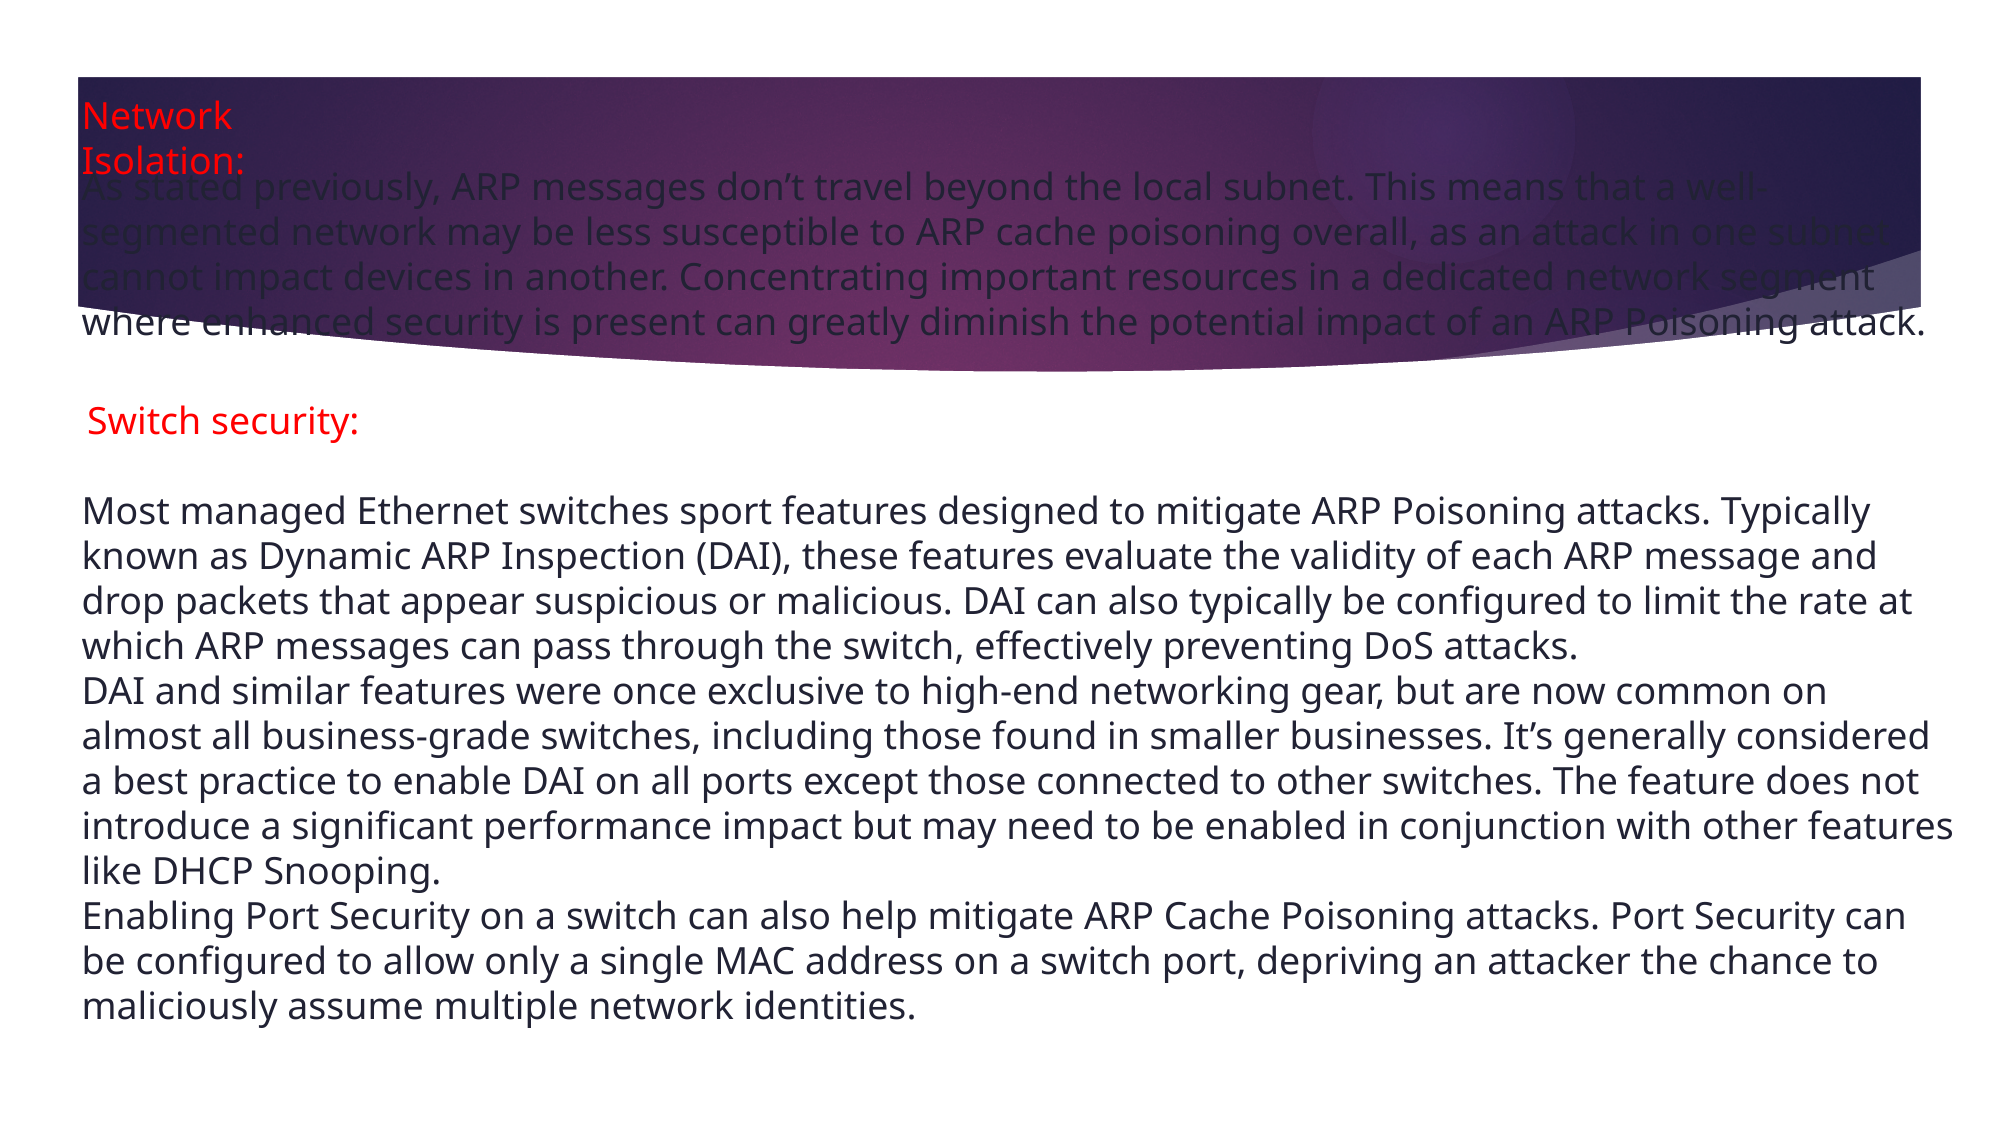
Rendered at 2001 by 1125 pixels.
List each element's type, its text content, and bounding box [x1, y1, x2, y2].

text_box Network Isolation: [66, 84, 387, 190]
text_box As stated previously, ARP messages don’t travel beyond the local subnet. This means that a well-segmented network may be less susceptible to ARP cache poisoning overall, as an attack in one subnet cannot impact devices in another. Concentrating important resources in a dedicated network segment where enhanced security is present can greatly diminish the potential impact of an ARP Poisoning attack. [66, 155, 1972, 350]
text_box Most managed Ethernet switches sport features designed to mitigate ARP Poisoning attacks. Typically known as Dynamic ARP Inspection (DAI), these features evaluate the validity of each ARP message and drop packets that appear suspicious or malicious. DAI can also typically be configured to limit the rate at which ARP messages can pass through the switch, effectively preventing DoS attacks. DAI and similar features were once exclusive to high-end networking gear, but are now common on almost all business-grade switches, including those found in smaller businesses. It’s generally considered a best practice to enable DAI on all ports except those connected to other switches. The feature does not introduce a significant performance impact but may need to be enabled in conjunction with other features like DHCP Snooping. Enabling Port Security on a switch can also help mitigate ARP Cache Poisoning attacks. Port Security can be configured to allow only a single MAC address on a switch port, depriving an attacker the chance to maliciously assume multiple network identities. [66, 479, 1972, 1080]
text_box Switch security: [72, 389, 616, 450]
